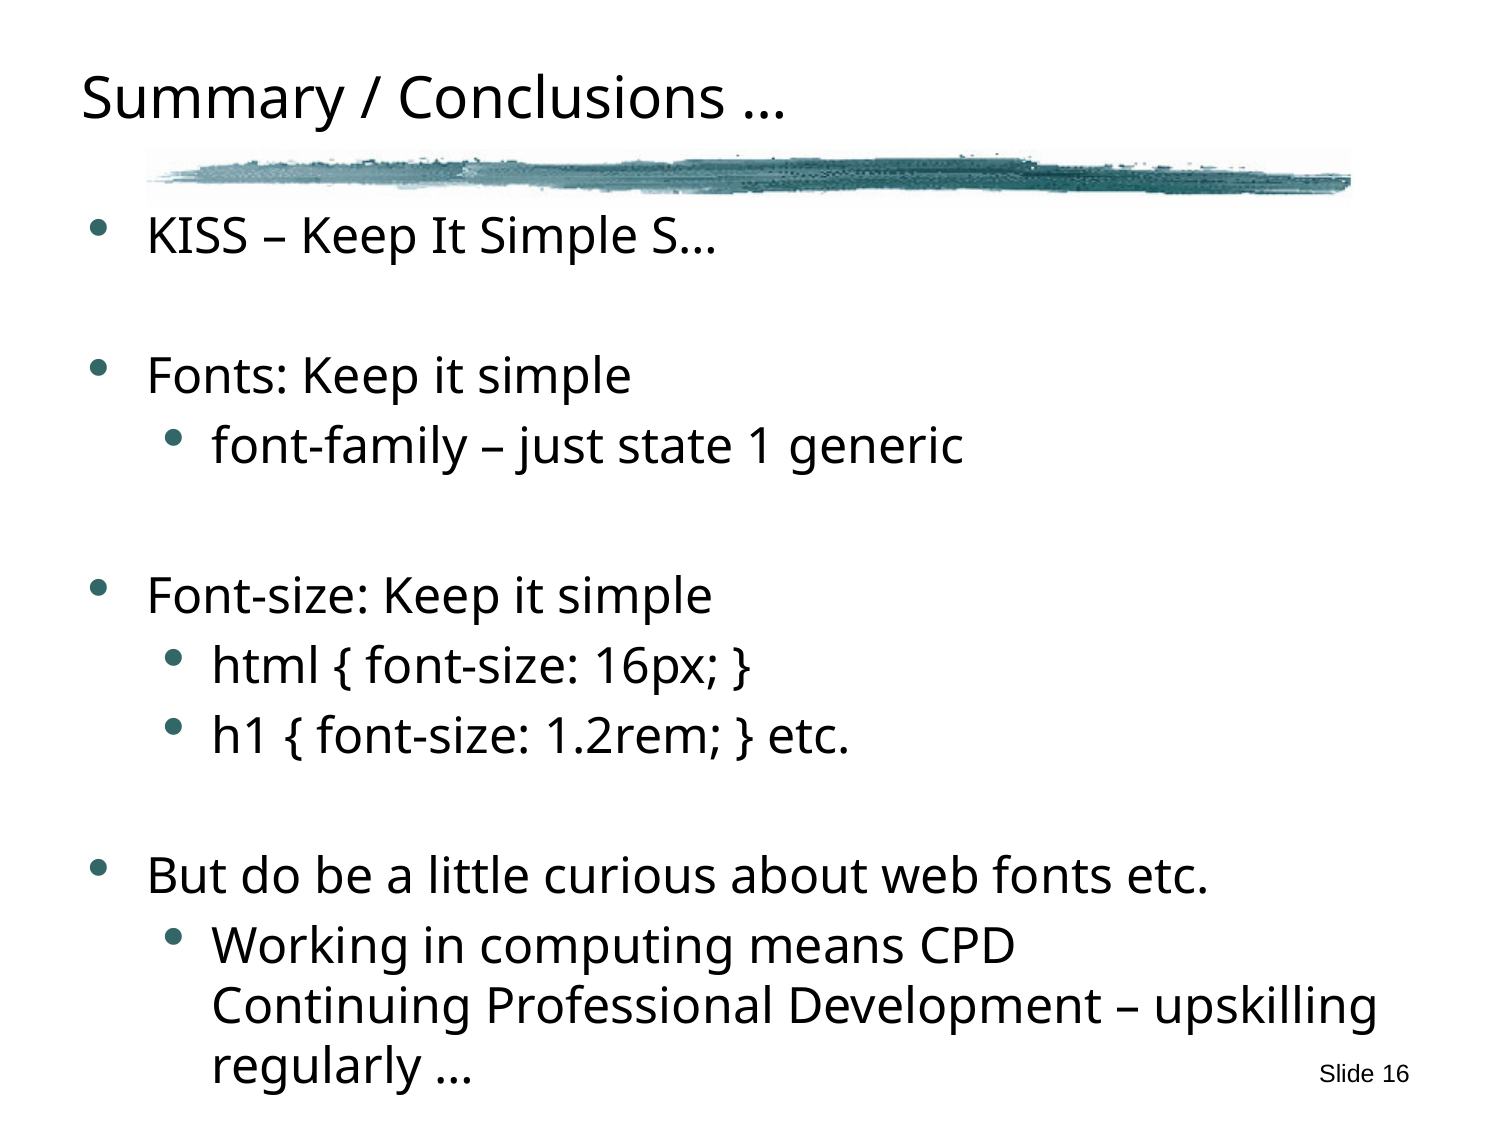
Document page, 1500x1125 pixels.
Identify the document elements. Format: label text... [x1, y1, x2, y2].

slide_number Slide 16 [1074, 1042, 1425, 1103]
picture [146, 149, 1354, 196]
list KISS – Keep It Simple S… Fonts: Keep it simple font-family – just state 1 generic Font-size: Keep it simple html { font-size: 16px; } h1 { font-size: 1.2rem; } etc. But do be a little curious about web fonts etc. Working in computing means CPD Continuing Professional Development – upskilling regularly … [75, 196, 1500, 978]
title Summary / Conclusions … [66, 37, 1342, 138]
